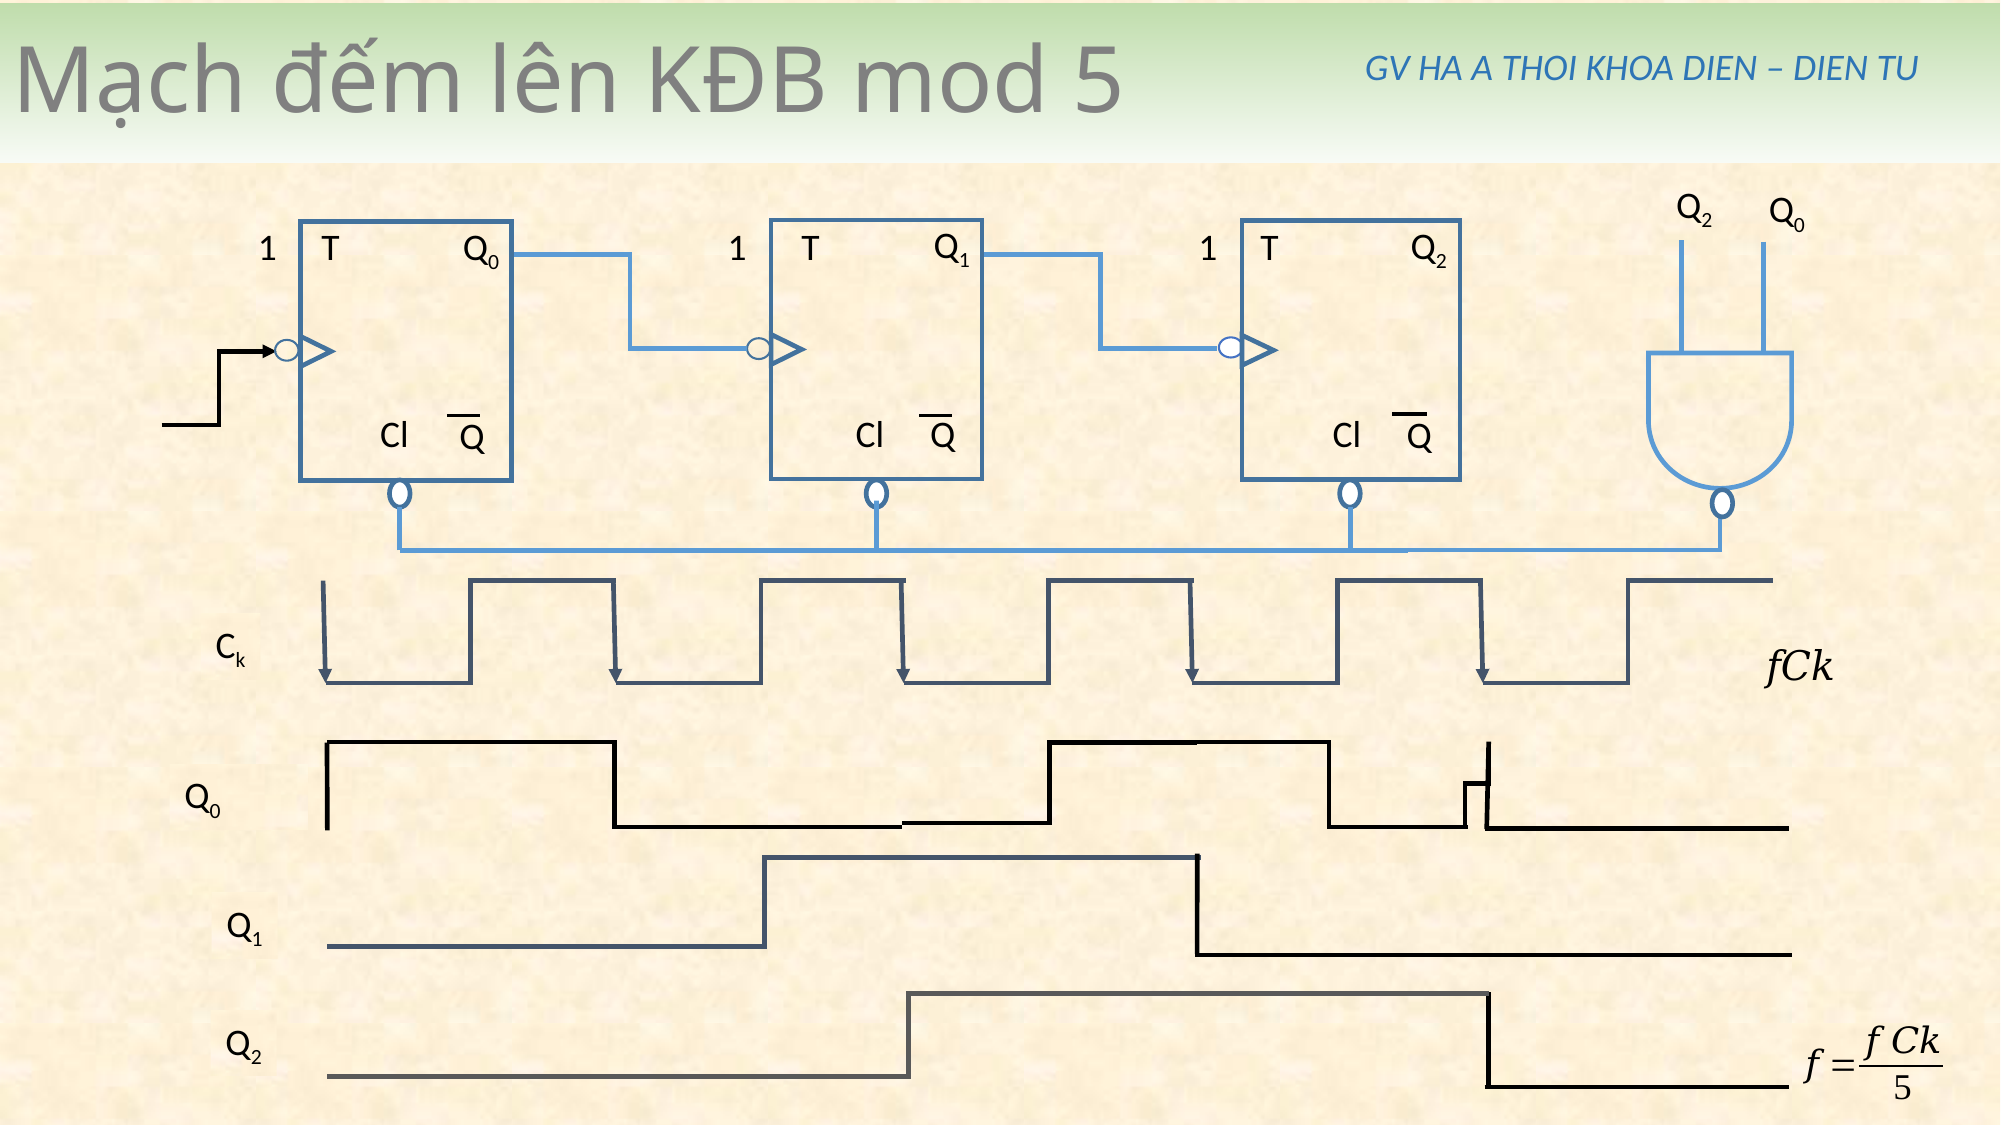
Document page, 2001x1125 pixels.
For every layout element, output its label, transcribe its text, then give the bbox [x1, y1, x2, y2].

text_box GV HA A THOI KHOA DIEN – DIEN TU [1349, 35, 1943, 96]
title Mạch đếm lên KĐB mod 5 [0, 3, 2000, 163]
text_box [161, 173, 1836, 551]
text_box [161, 580, 1792, 1087]
picture [0, 0, 2001, 1125]
